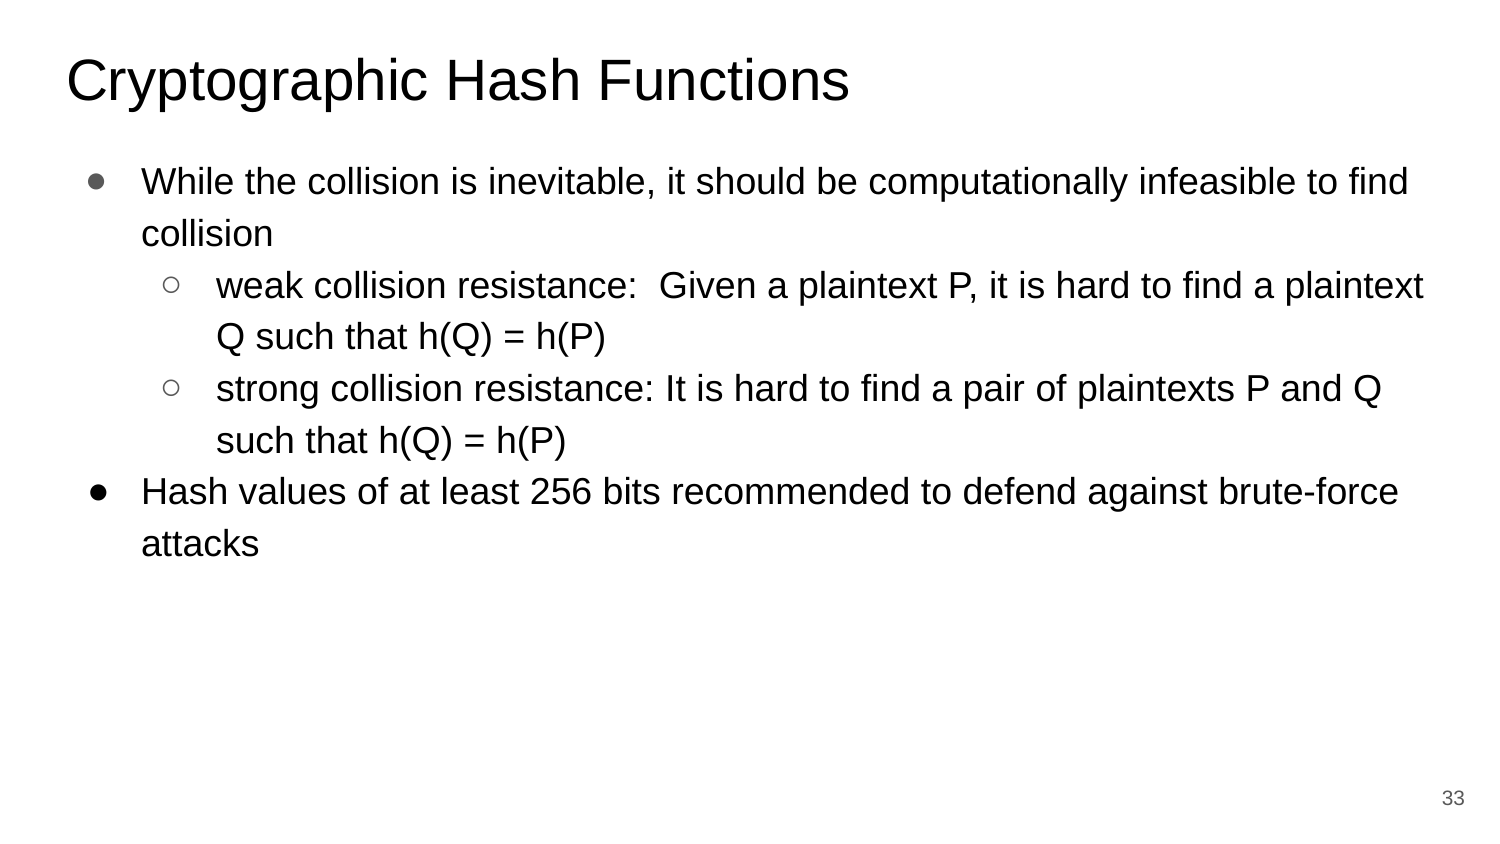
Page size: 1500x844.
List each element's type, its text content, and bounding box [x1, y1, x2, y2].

list While the collision is inevitable, it should be computationally infeasible to find collision weak collision resistance: Given a plaintext P, it is hard to find a plaintext Q such that h(Q) = h(P) strong collision resistance: It is hard to find a pair of plaintexts P and Q such that h(Q) = h(P) Hash values of at least 256 bits recommended to defend against brute-force attacks [51, 135, 1449, 750]
title Cryptographic Hash Functions [51, 27, 1449, 122]
slide_number ‹#› [1389, 764, 1480, 830]
